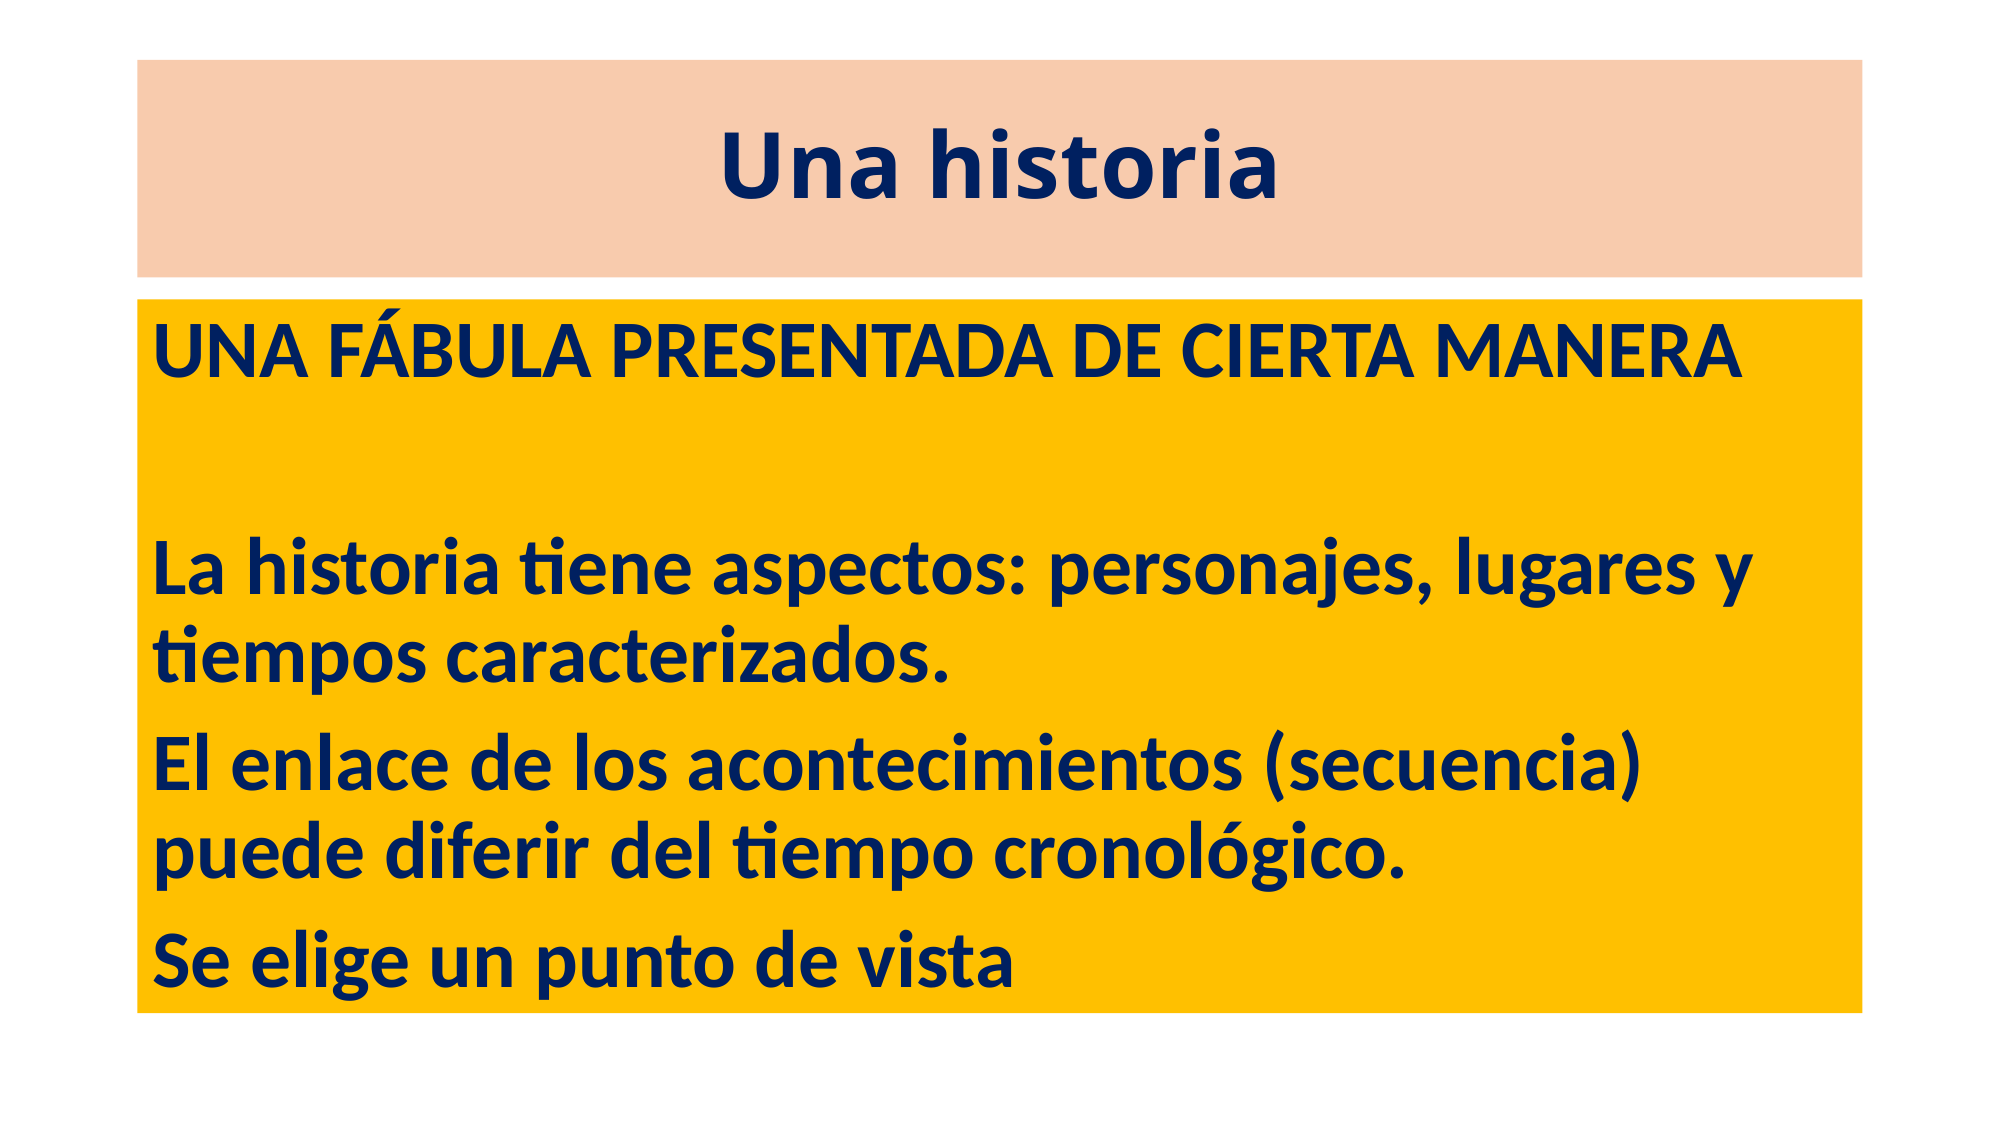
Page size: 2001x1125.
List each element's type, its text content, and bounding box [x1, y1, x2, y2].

list UNA FÁBULA PRESENTADA DE CIERTA MANERA La historia tiene aspectos: personajes, lugares y tiempos caracterizados. El enlace de los acontecimientos (secuencia) puede diferir del tiempo cronológico. Se elige un punto de vista [137, 299, 1863, 1014]
title Una historia [137, 59, 1863, 278]
